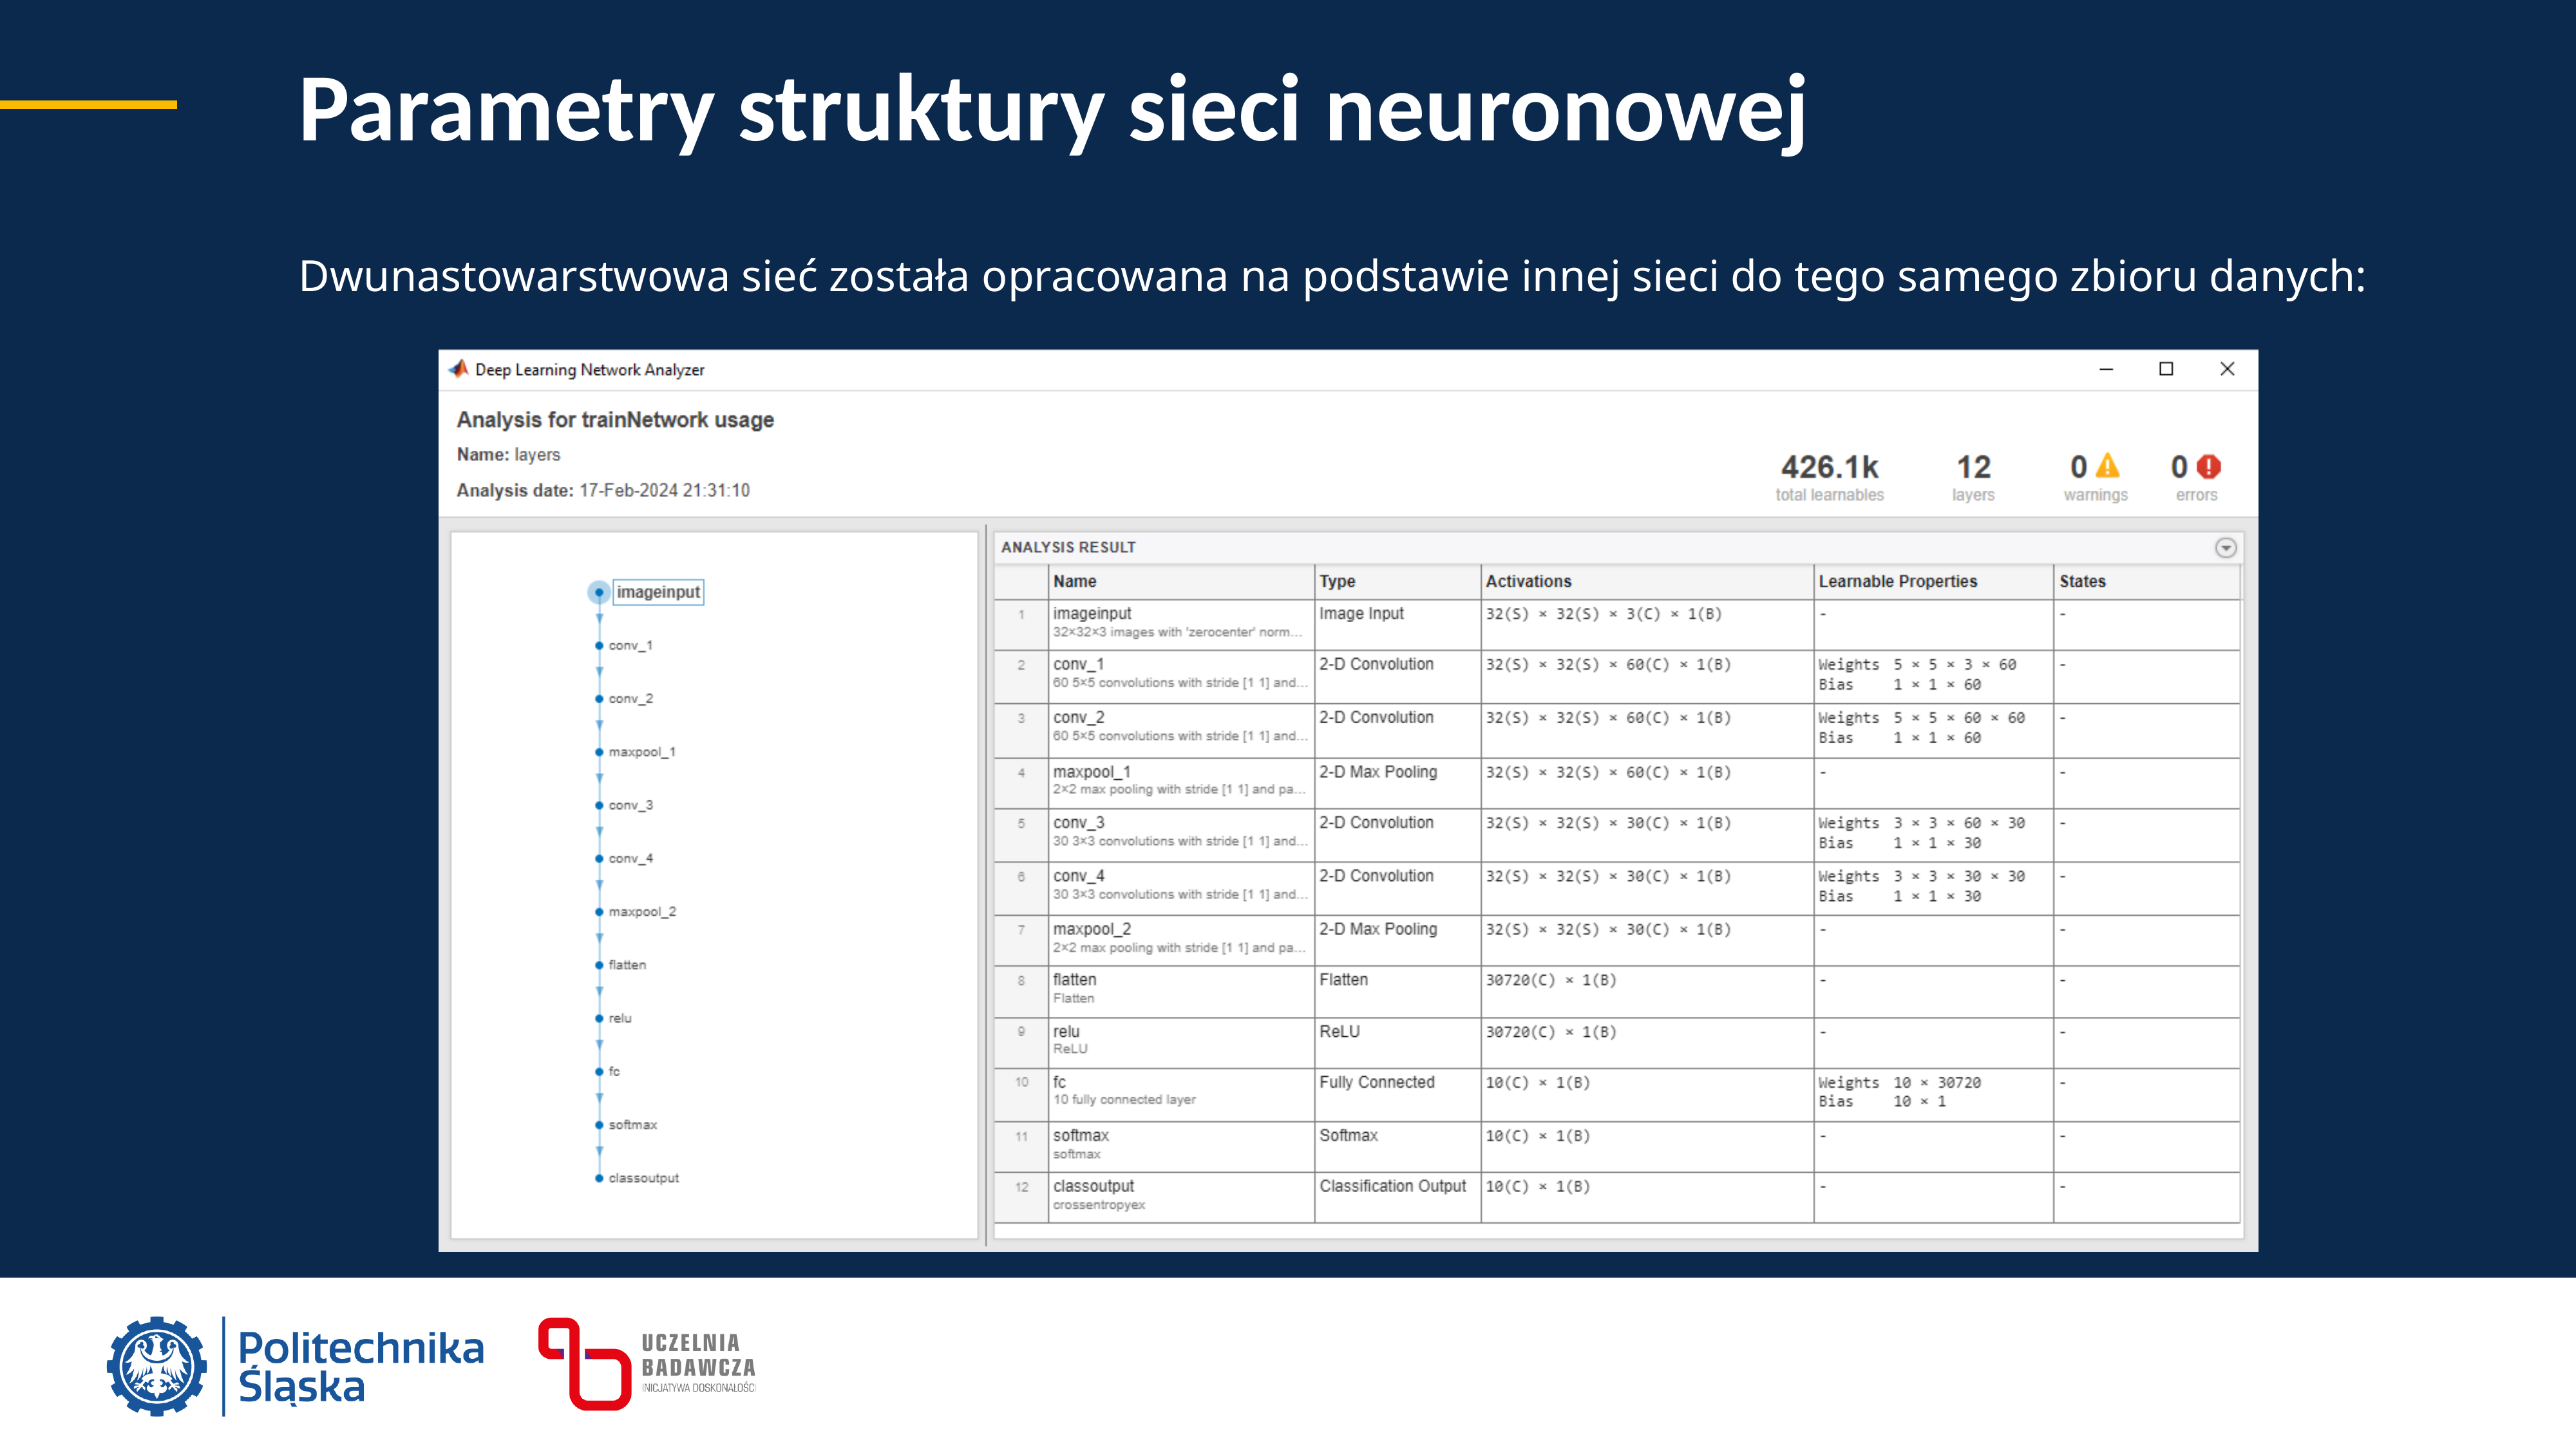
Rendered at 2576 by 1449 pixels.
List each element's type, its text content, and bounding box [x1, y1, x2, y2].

text_box Parametry struktury sieci neuronowej [298, 44, 1964, 160]
text_box Dwunastowarstwowa sieć została opracowana na podstawie innej sieci do tego samego zbioru danych: [298, 249, 2399, 301]
picture [0, 0, 2576, 1449]
